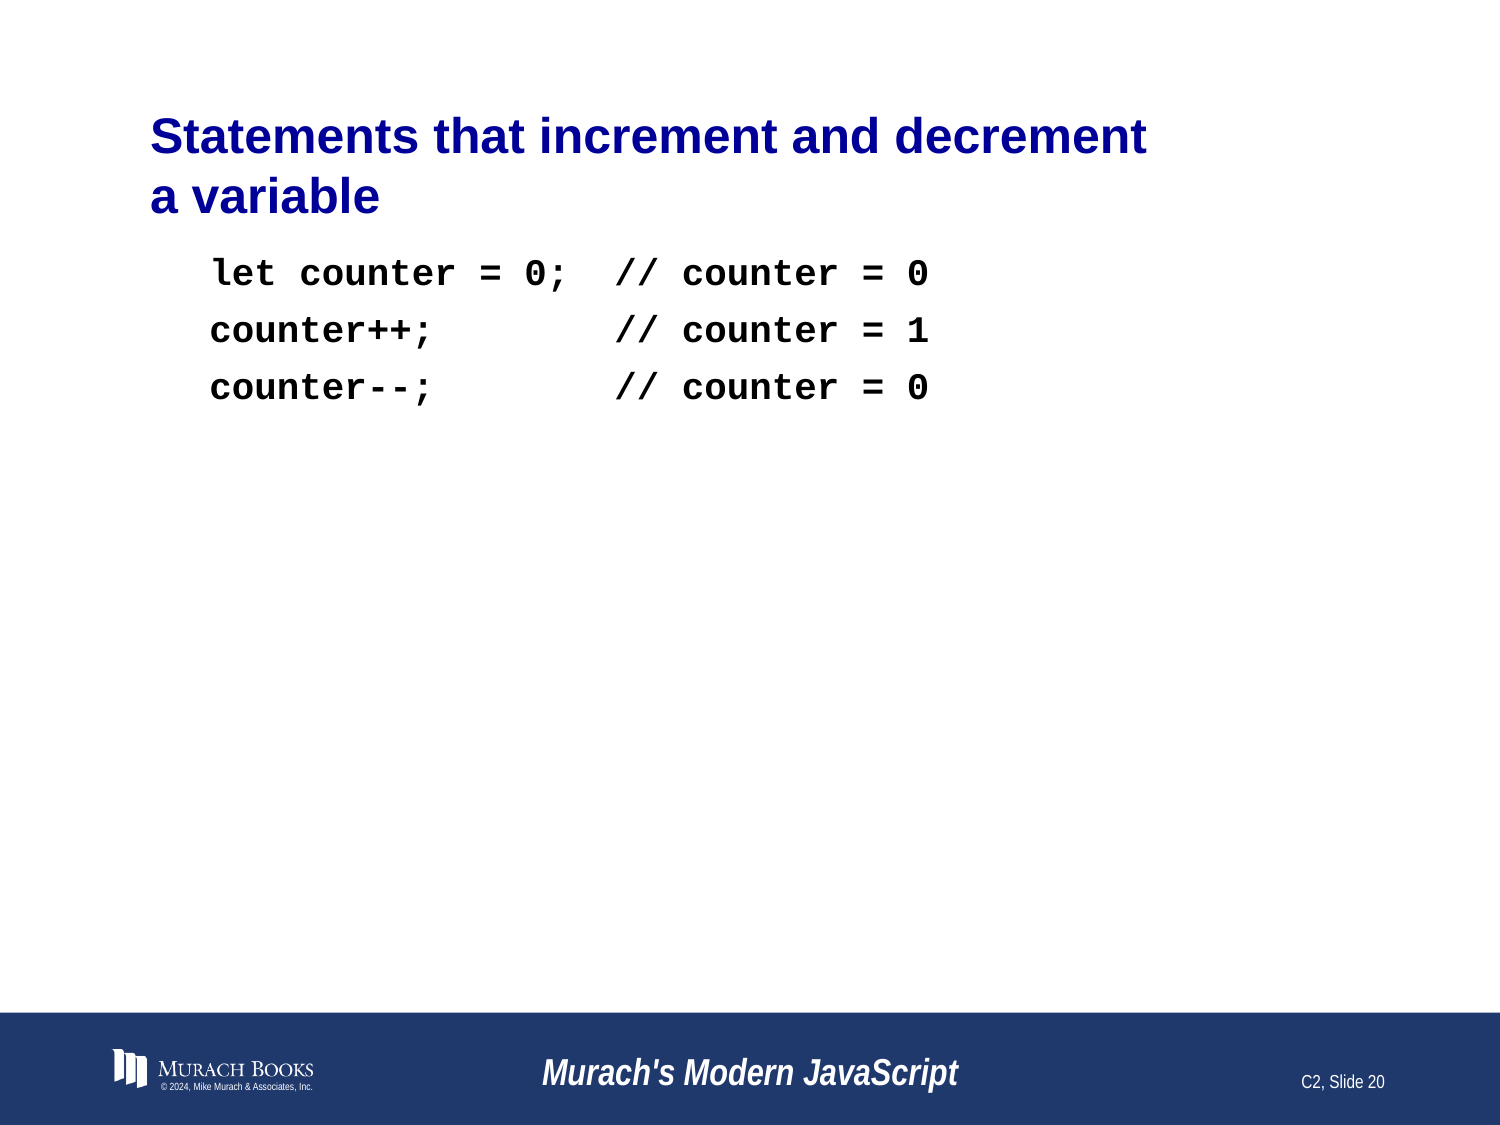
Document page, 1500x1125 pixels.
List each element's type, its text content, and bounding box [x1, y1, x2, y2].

list let counter = 0; // counter = 0 counter++; // counter = 1 counter--; // counter = 0 [137, 239, 1350, 978]
footer © 2024, Mike Murach & Associates, Inc. [12, 1025, 450, 1100]
slide_number C2, Slide 20 [1087, 1025, 1400, 1100]
slide_number Murach's Modern JavaScript [450, 1025, 1050, 1100]
title Statements that increment and decrement a variable [150, 102, 1350, 224]
